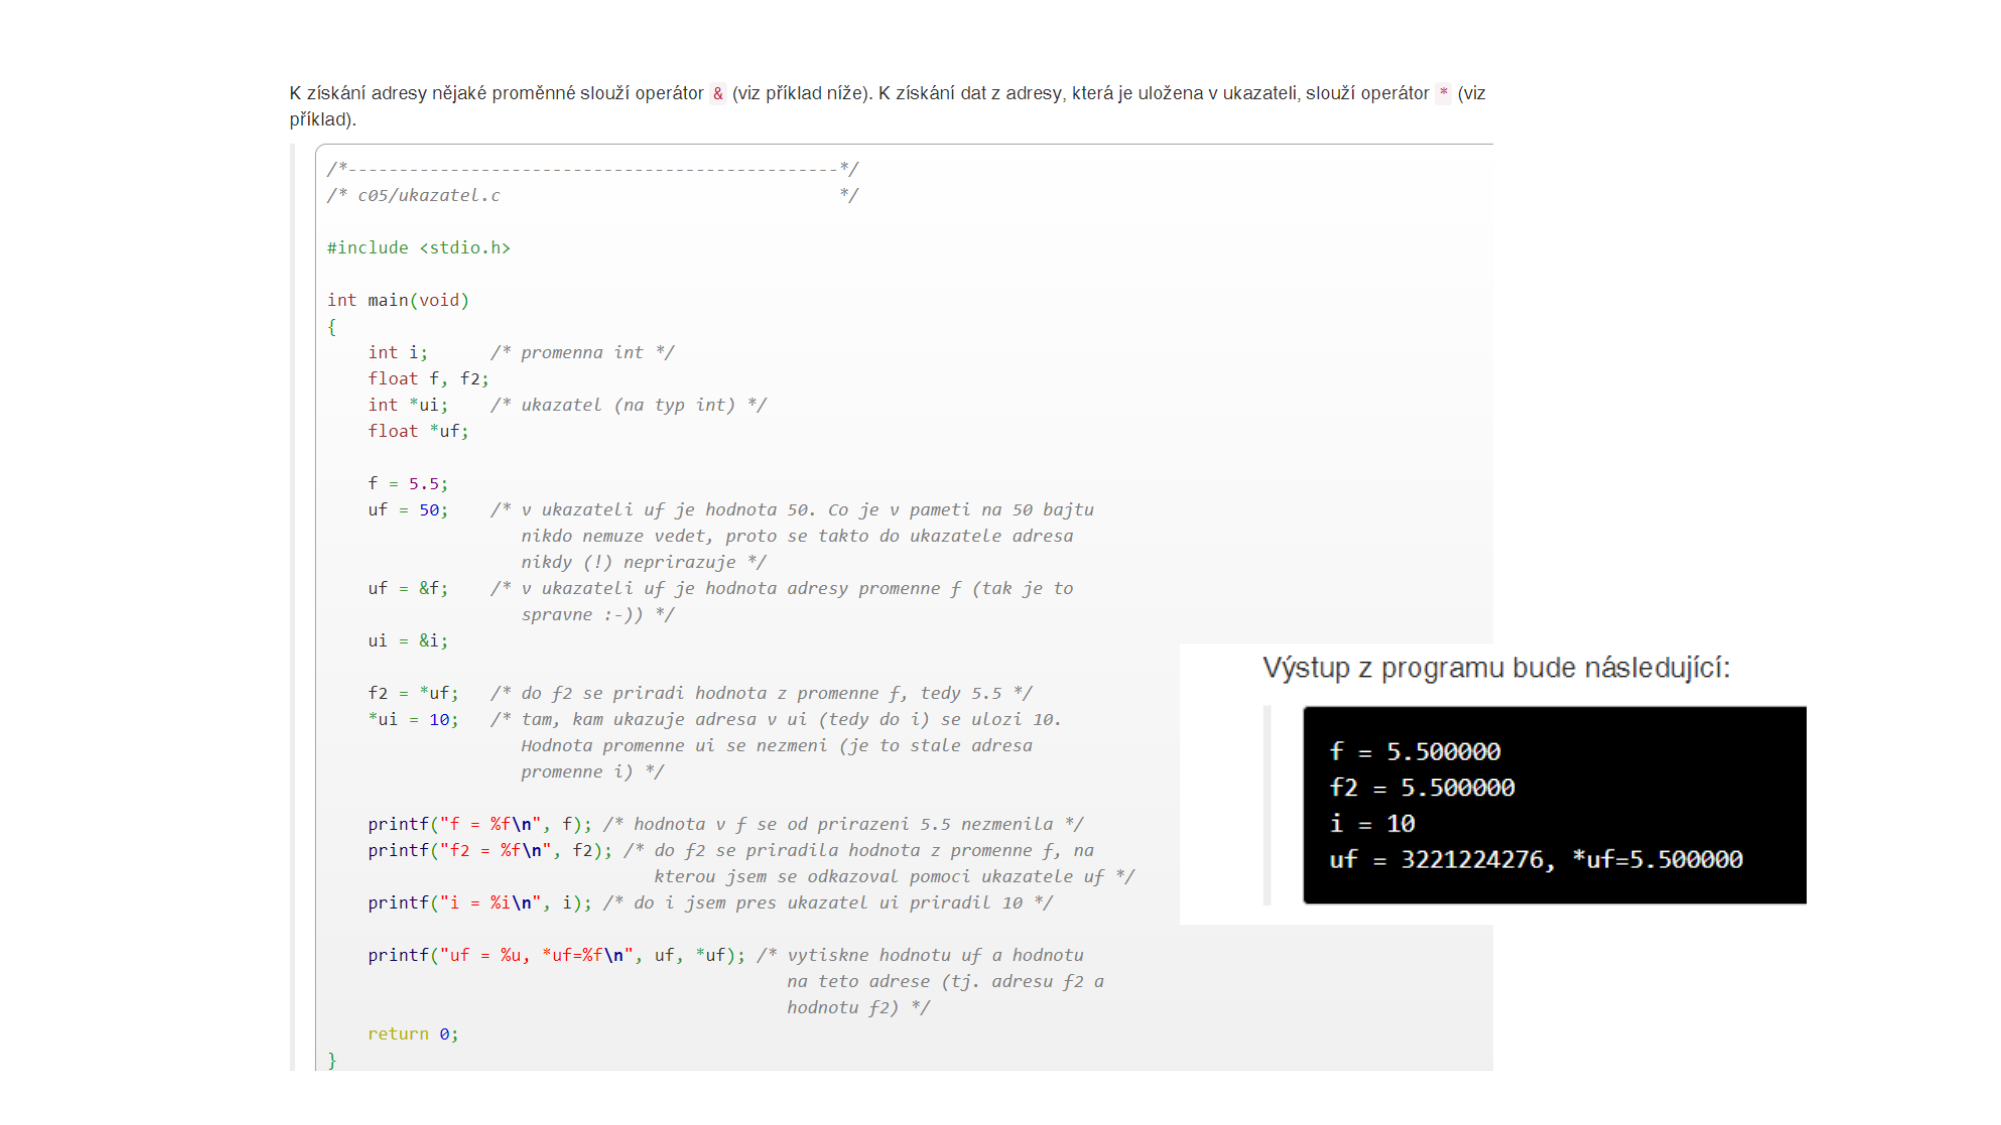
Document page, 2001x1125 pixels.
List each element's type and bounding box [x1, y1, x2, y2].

picture [261, 71, 1807, 1071]
